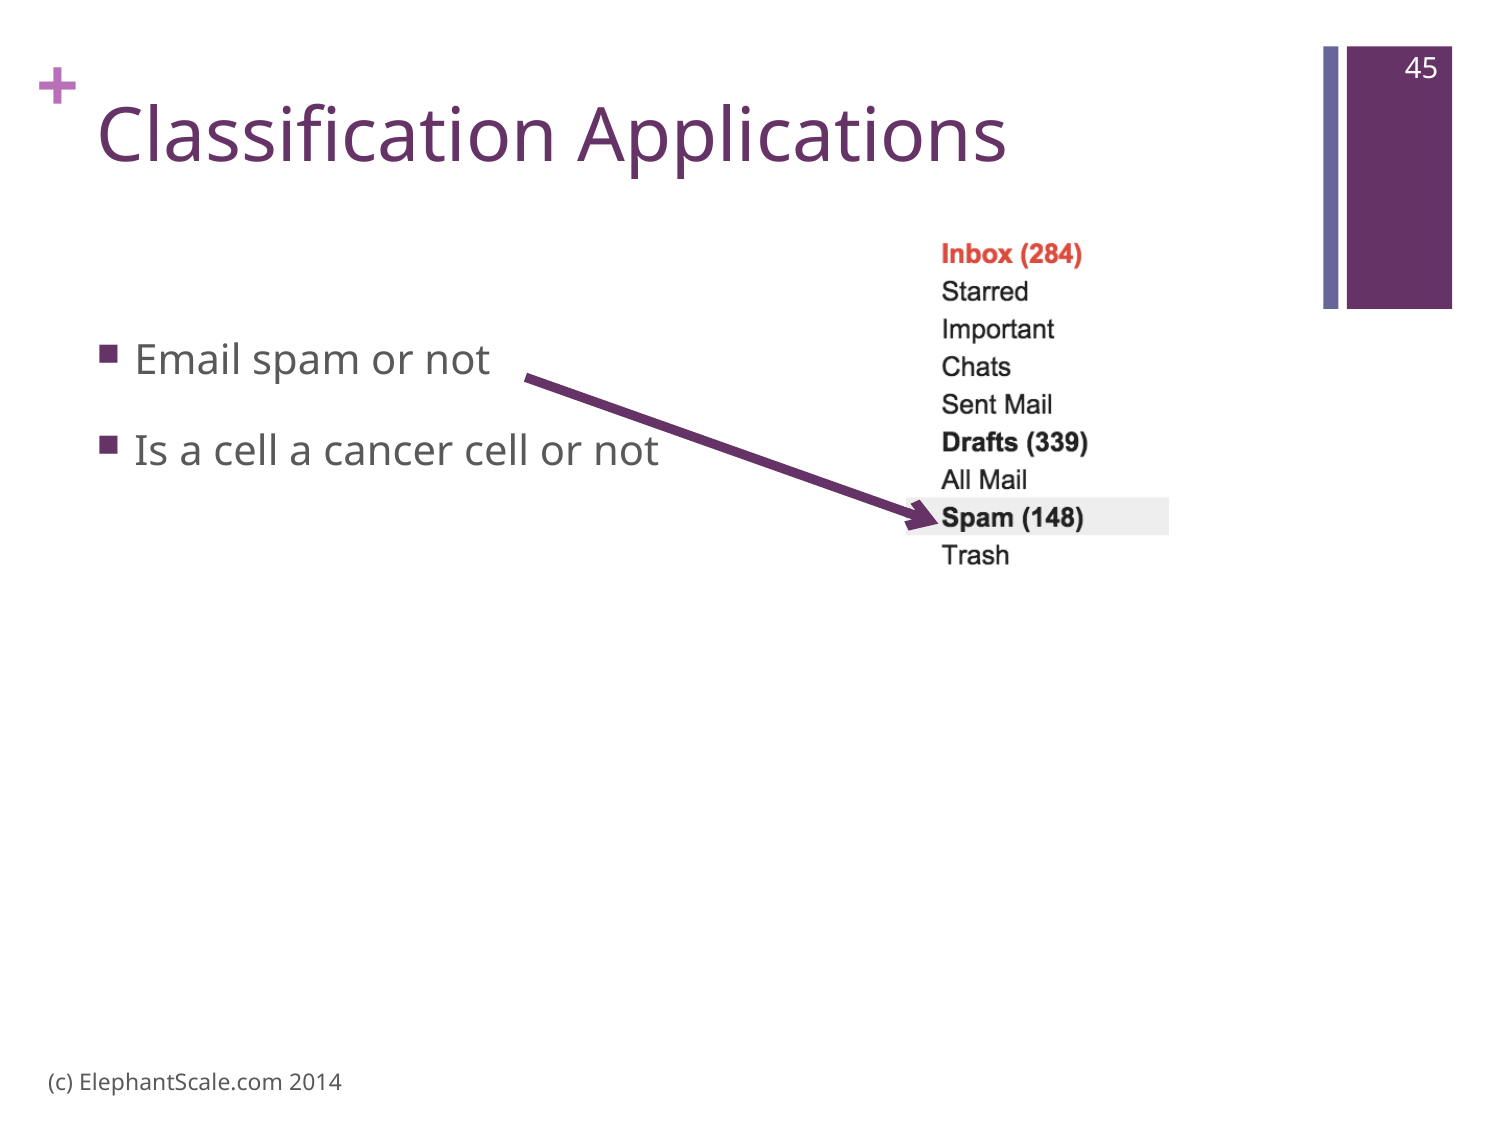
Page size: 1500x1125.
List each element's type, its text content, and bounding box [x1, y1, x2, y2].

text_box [524, 376, 939, 525]
slide_number 45 [1362, 39, 1454, 100]
picture [905, 217, 1170, 577]
list Email spam or not Is a cell a cancer cell or not [81, 324, 1322, 1005]
footer (c) ElephantScale.com 2014 [33, 1053, 1038, 1114]
title Classification Applications [81, 79, 1322, 263]
